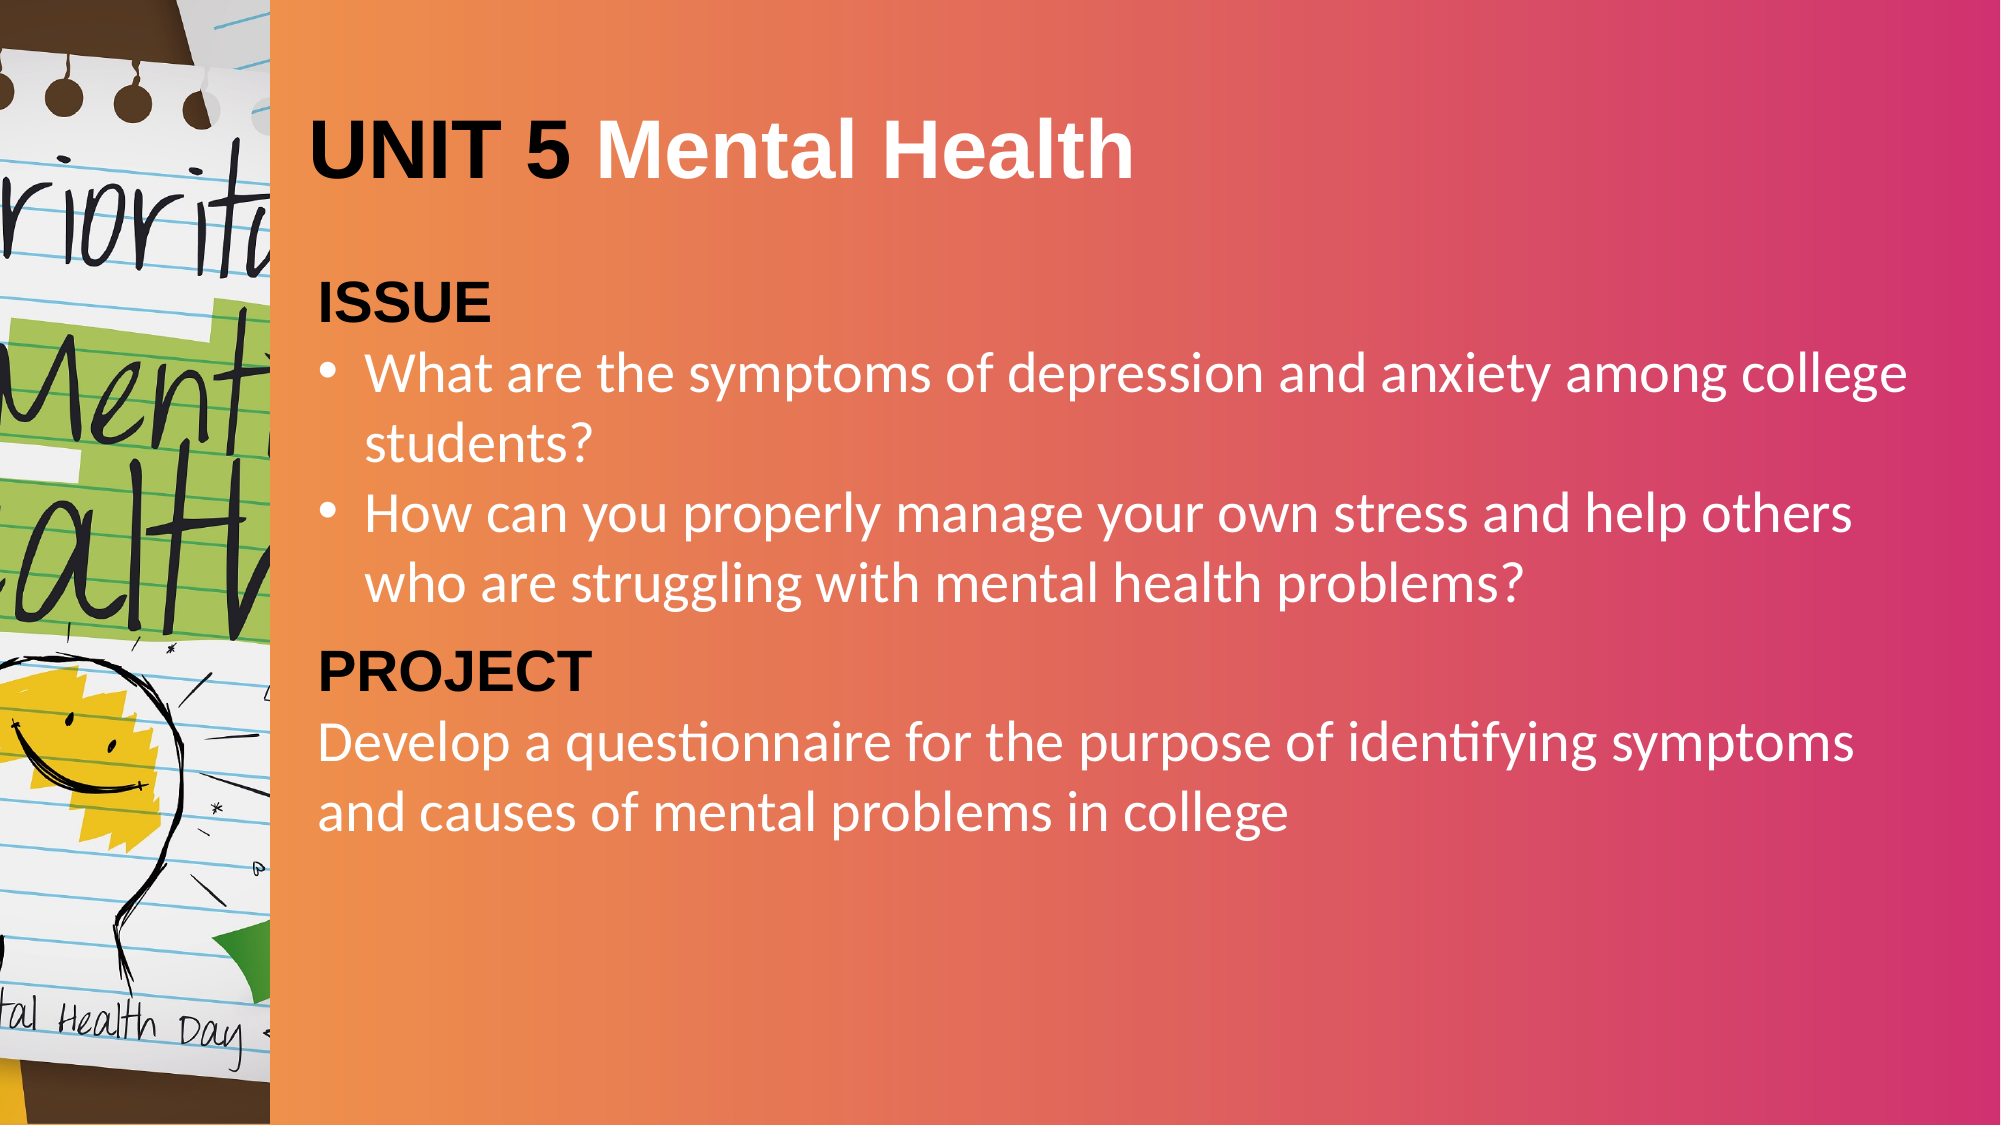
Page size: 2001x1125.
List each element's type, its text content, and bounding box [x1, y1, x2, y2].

picture [0, 0, 2001, 1125]
text_box PROJECT Develop a questionnaire for the purpose of identifying symptoms and causes of mental problems in college [302, 625, 1947, 851]
text_box UNIT 5 Mental Health [293, 87, 2000, 203]
text_box ISSUE What are the symptoms of depression and anxiety among college students? How can you properly manage your own stress and help others who are struggling with mental health problems? [302, 256, 1947, 622]
